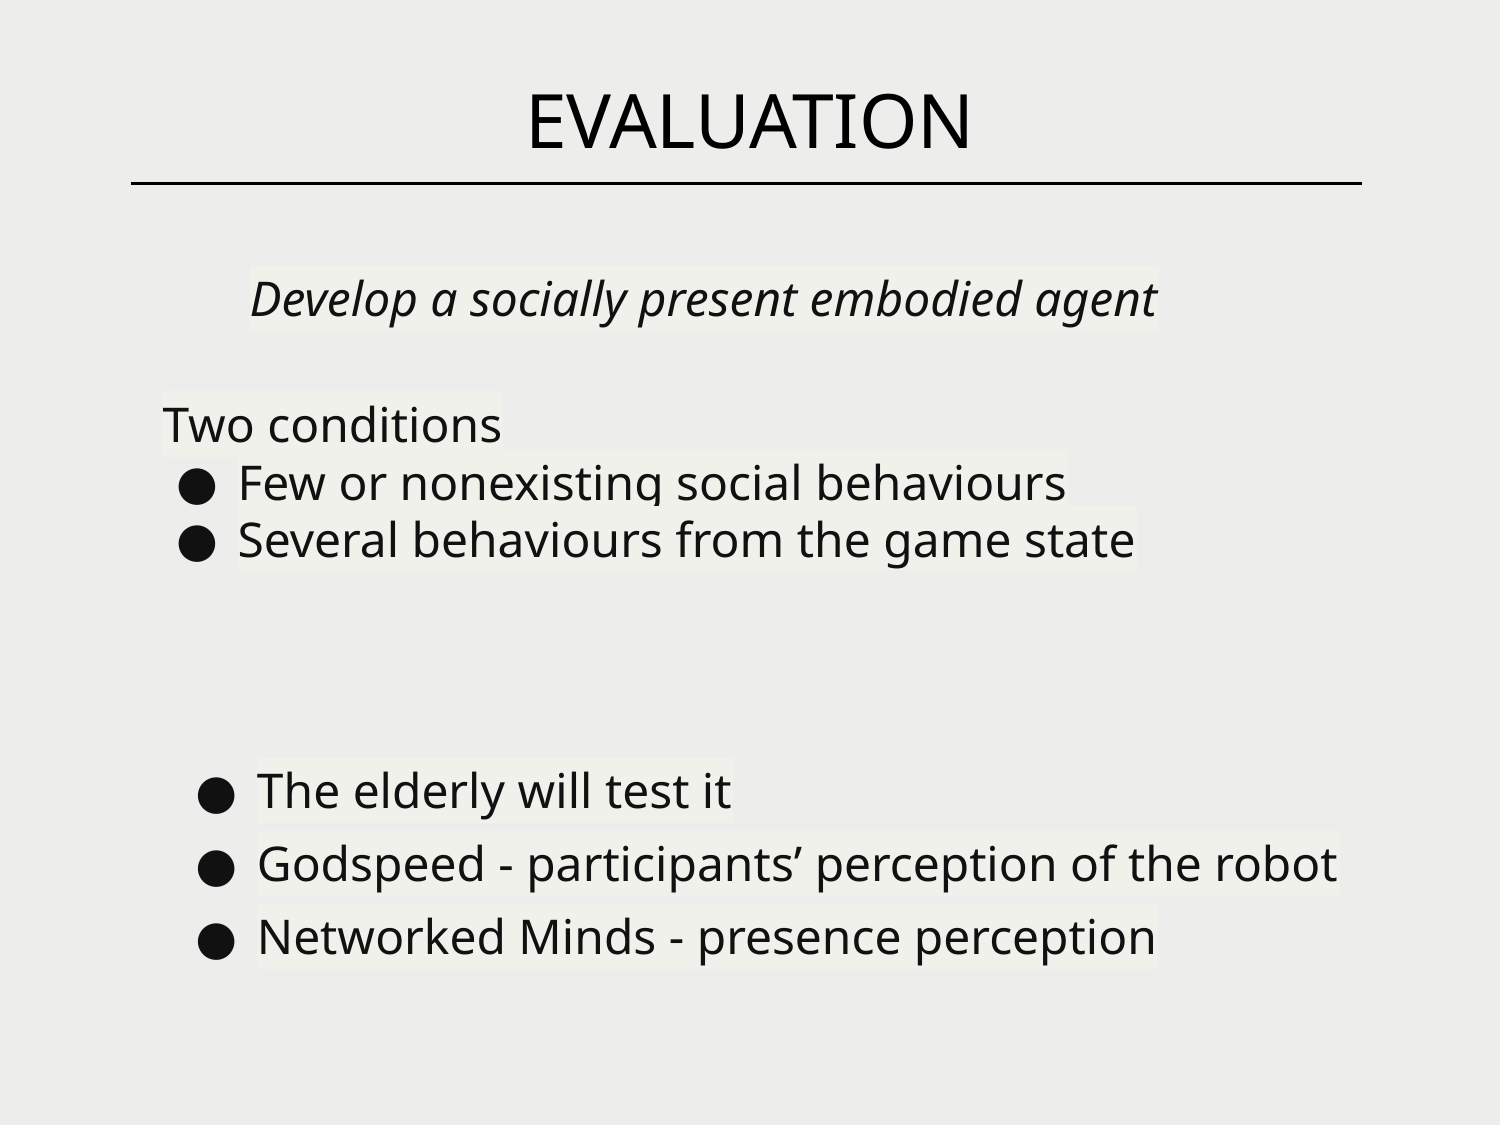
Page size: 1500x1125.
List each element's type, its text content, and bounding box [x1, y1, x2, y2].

title EVALUATION [136, 0, 1364, 179]
text_box Two conditions Few or nonexisting social behaviours Several behaviours from the game state [147, 379, 1242, 625]
text_box The elderly will test it Godspeed - participants’ perception of the robot Networked Minds - presence perception [166, 730, 1379, 1012]
text_box Develop a socially present embodied agent [234, 253, 1285, 366]
